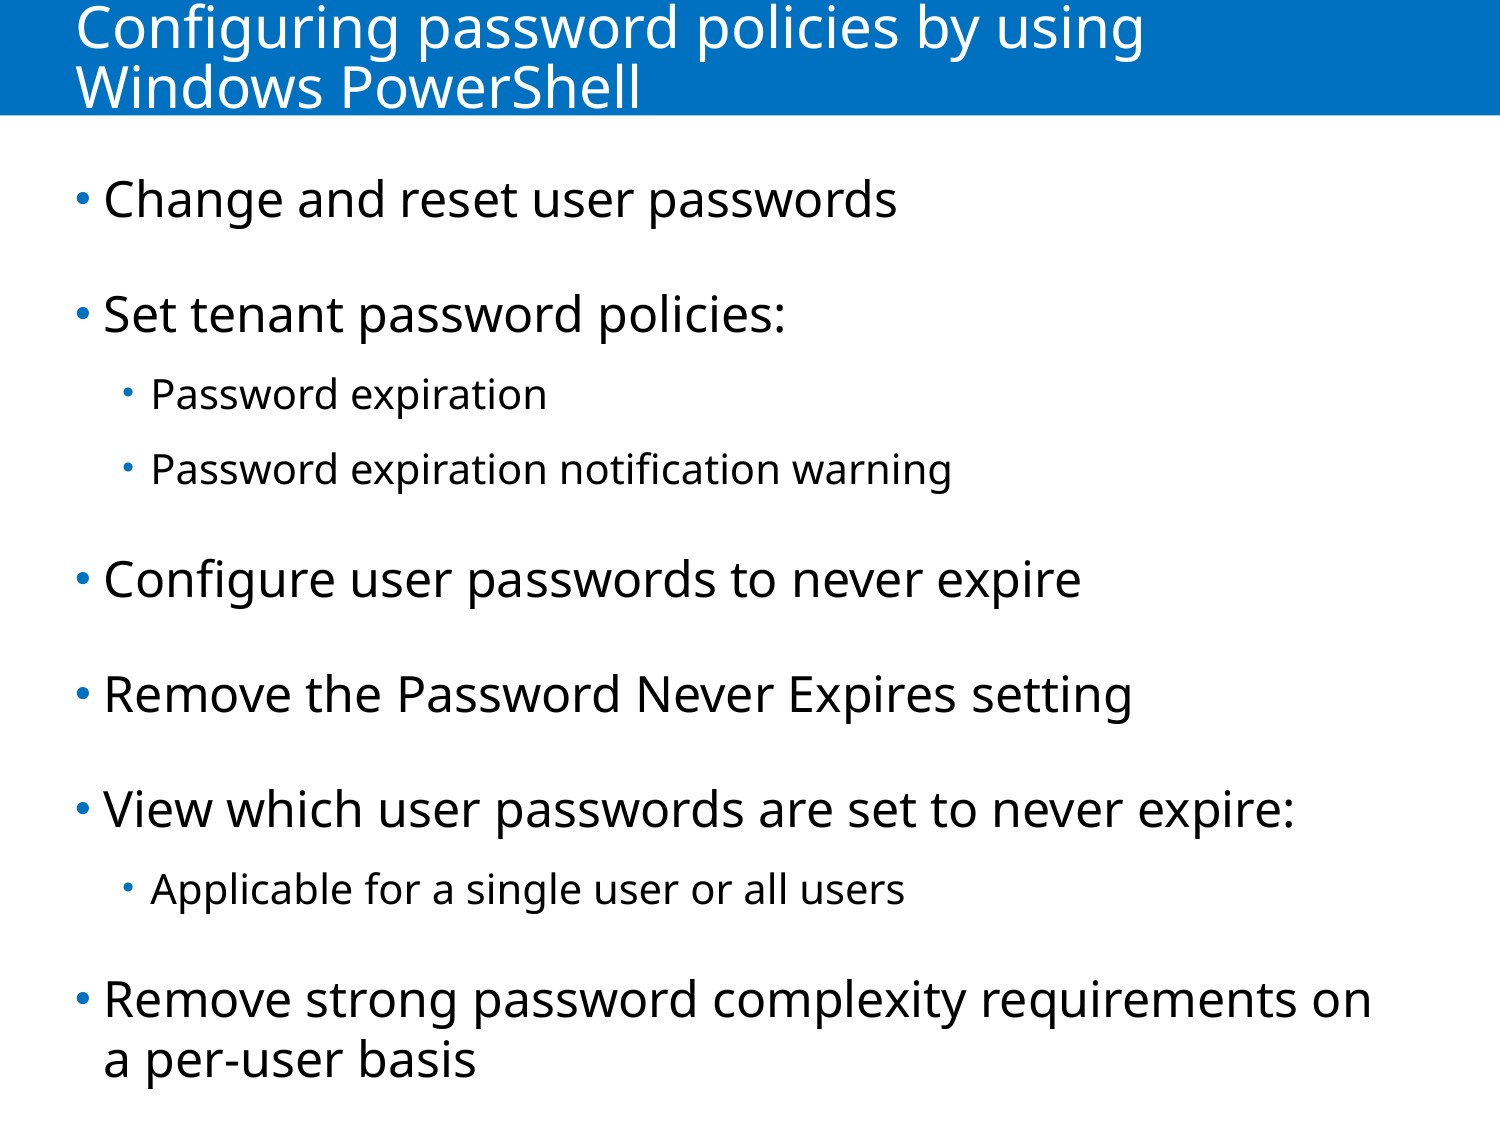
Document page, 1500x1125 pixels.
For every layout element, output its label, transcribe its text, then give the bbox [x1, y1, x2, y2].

text_box Change and reset user passwords Set tenant password policies: Password expiration Password expiration notification warning Configure user passwords to never expire Remove the Password Never Expires setting View which user passwords are set to never expire: Applicable for a single user or all users Remove strong password complexity requirements on a per-user basis [75, 167, 1408, 1111]
title Configuring password policies by using Windows PowerShell [75, 0, 1351, 122]
